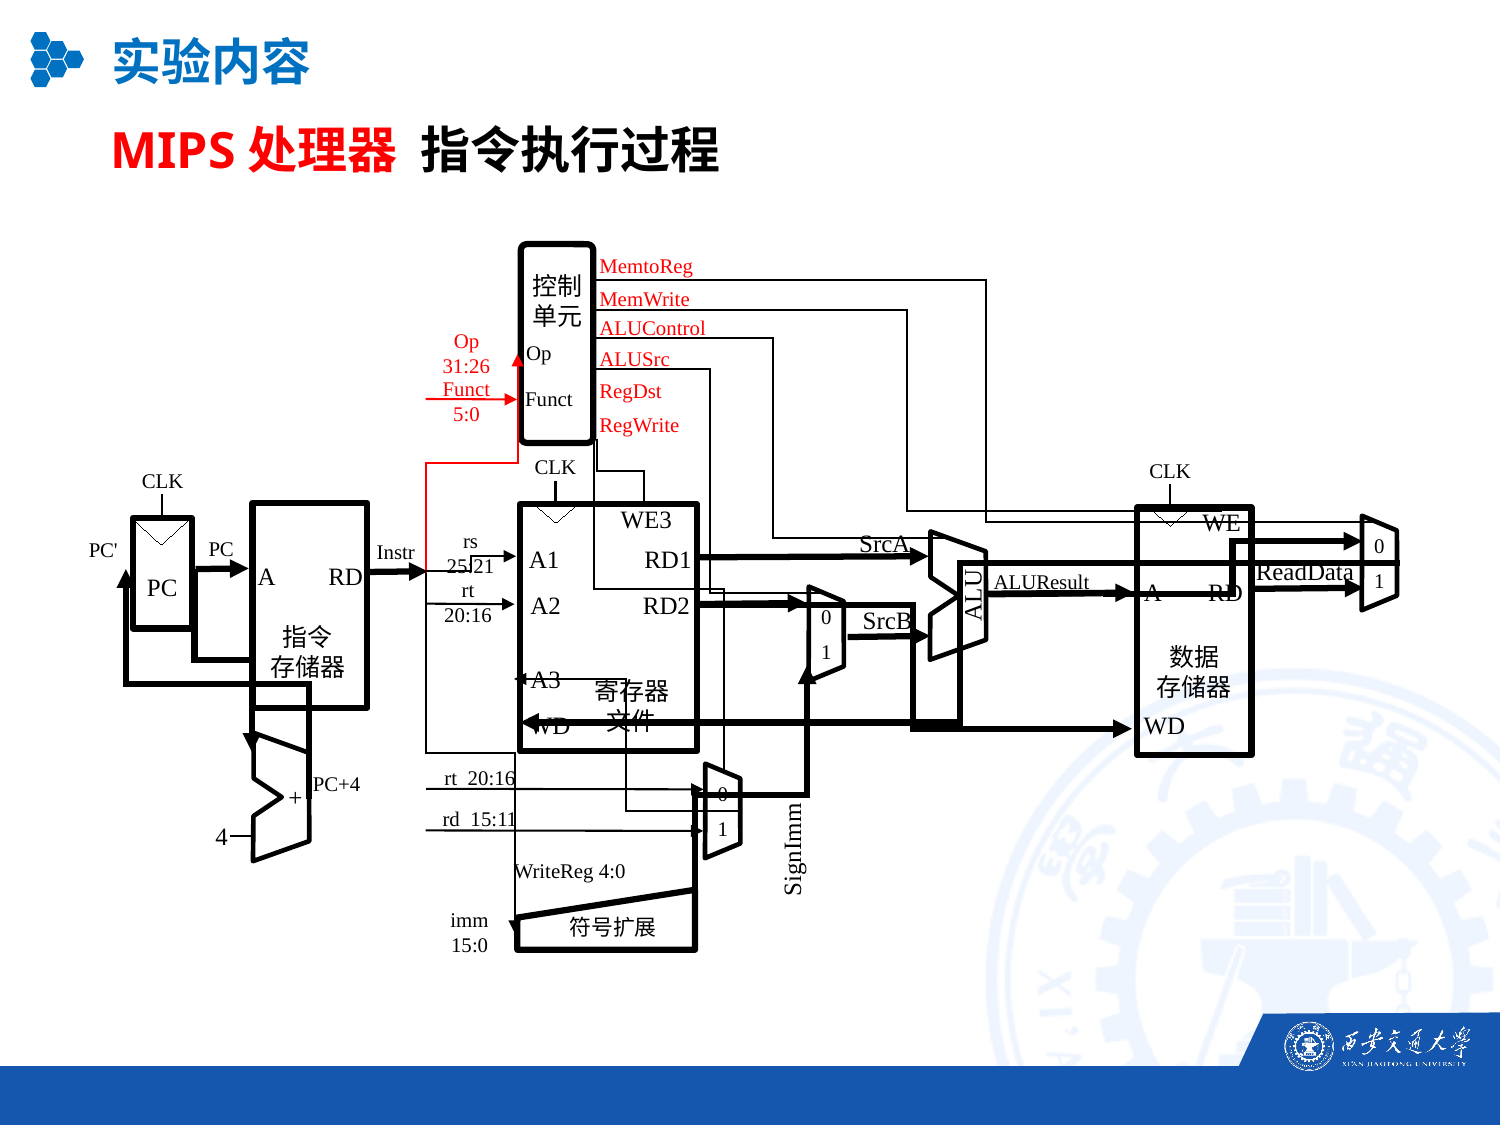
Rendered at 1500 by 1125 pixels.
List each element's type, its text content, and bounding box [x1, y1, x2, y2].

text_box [125, 569, 310, 800]
text_box 实验内容 [96, 22, 327, 98]
text_box MIPS处理器 指令执行过程 [95, 111, 1459, 186]
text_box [425, 244, 717, 280]
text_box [69, 280, 1400, 966]
